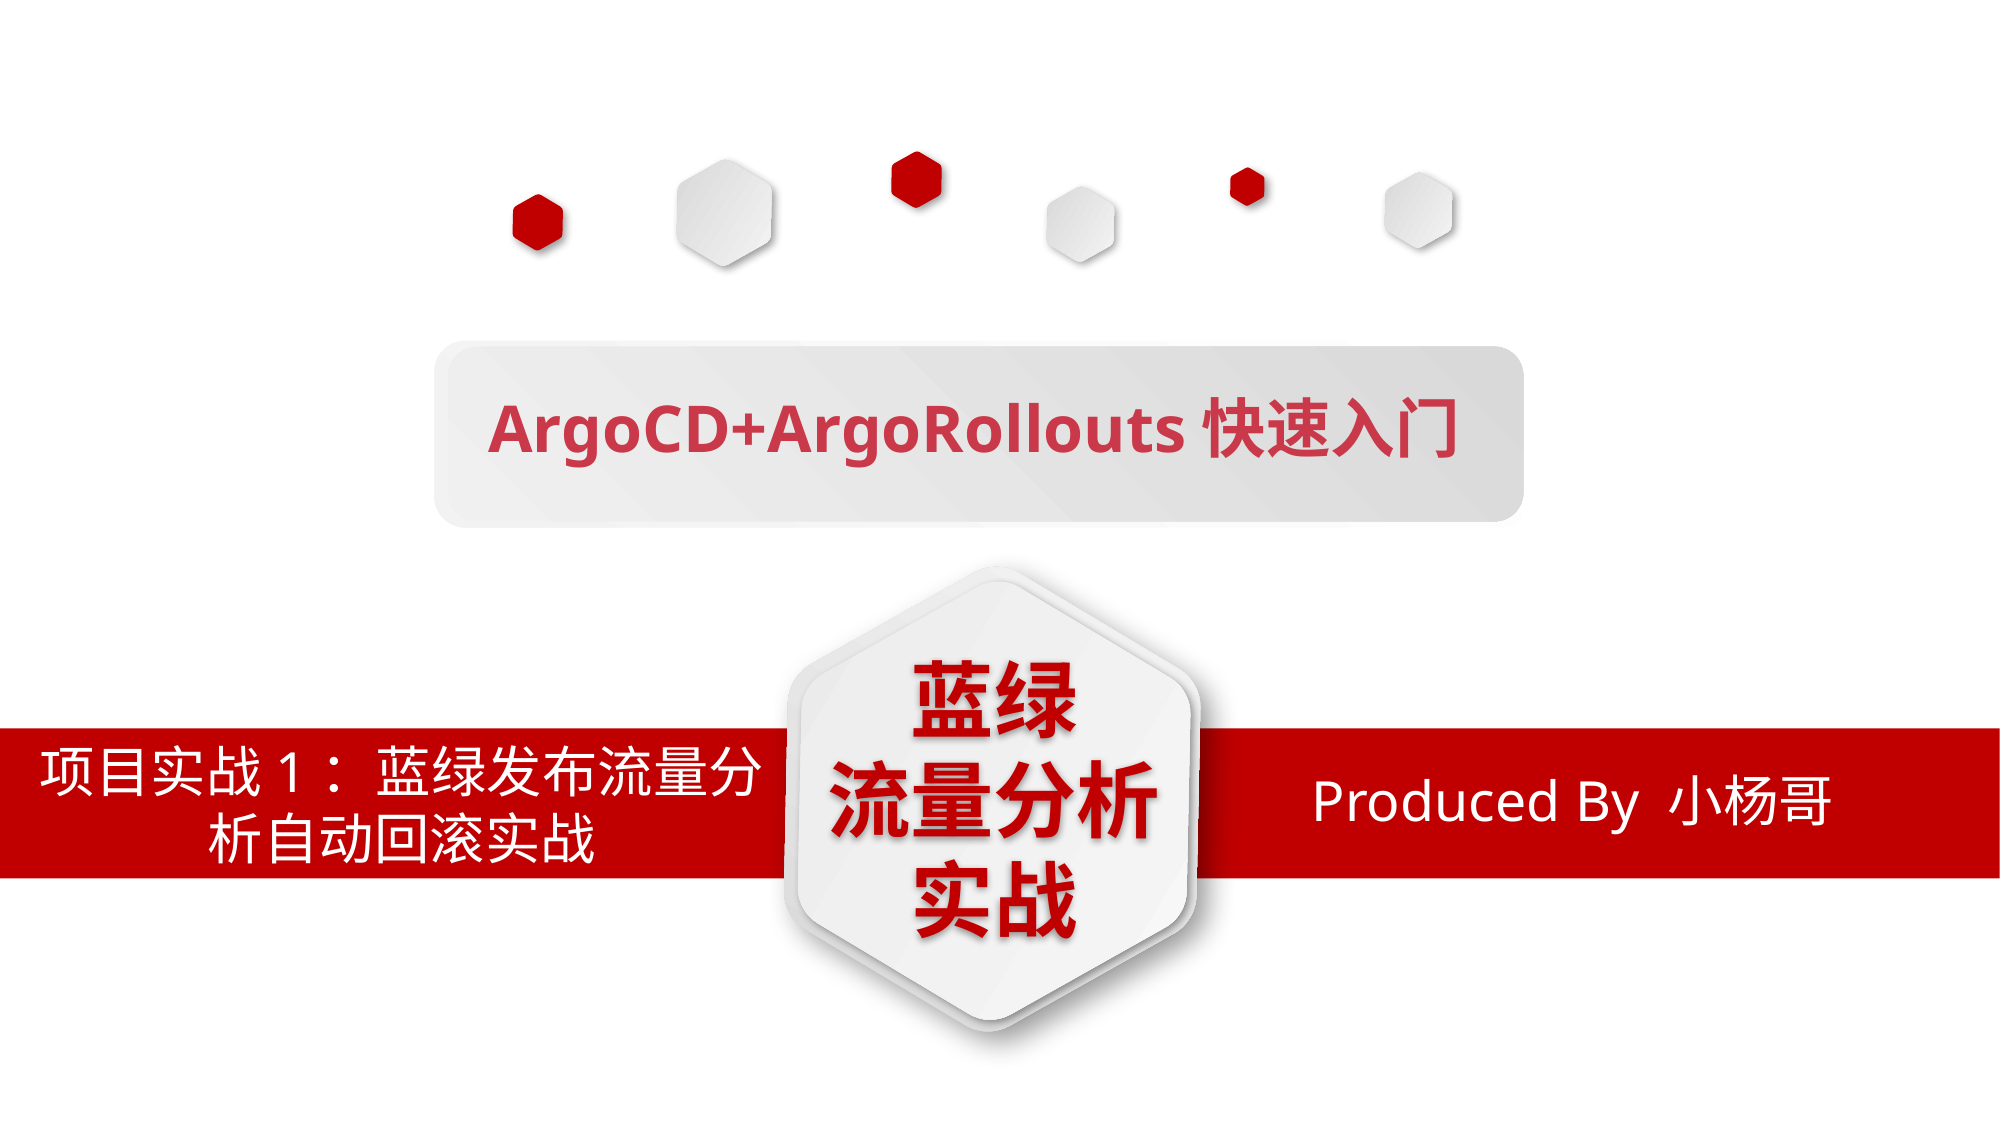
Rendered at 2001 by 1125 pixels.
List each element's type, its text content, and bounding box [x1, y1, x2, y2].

text_box [1230, 167, 1265, 206]
text_box [512, 194, 563, 251]
text_box 项目实战1：蓝绿发布流量分析自动回滚实战 [23, 729, 761, 818]
text_box Produced By 小杨哥 [1296, 758, 1998, 840]
text_box ArgoCD+ArgoRollouts快速入门 [426, 380, 434, 473]
text_box [1384, 172, 1453, 248]
text_box [676, 159, 772, 266]
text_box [761, 591, 1223, 1008]
text_box [1046, 186, 1115, 262]
text_box [891, 151, 942, 208]
text_box [1228, 727, 2000, 879]
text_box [434, 340, 1531, 528]
text_box [0, 727, 761, 879]
